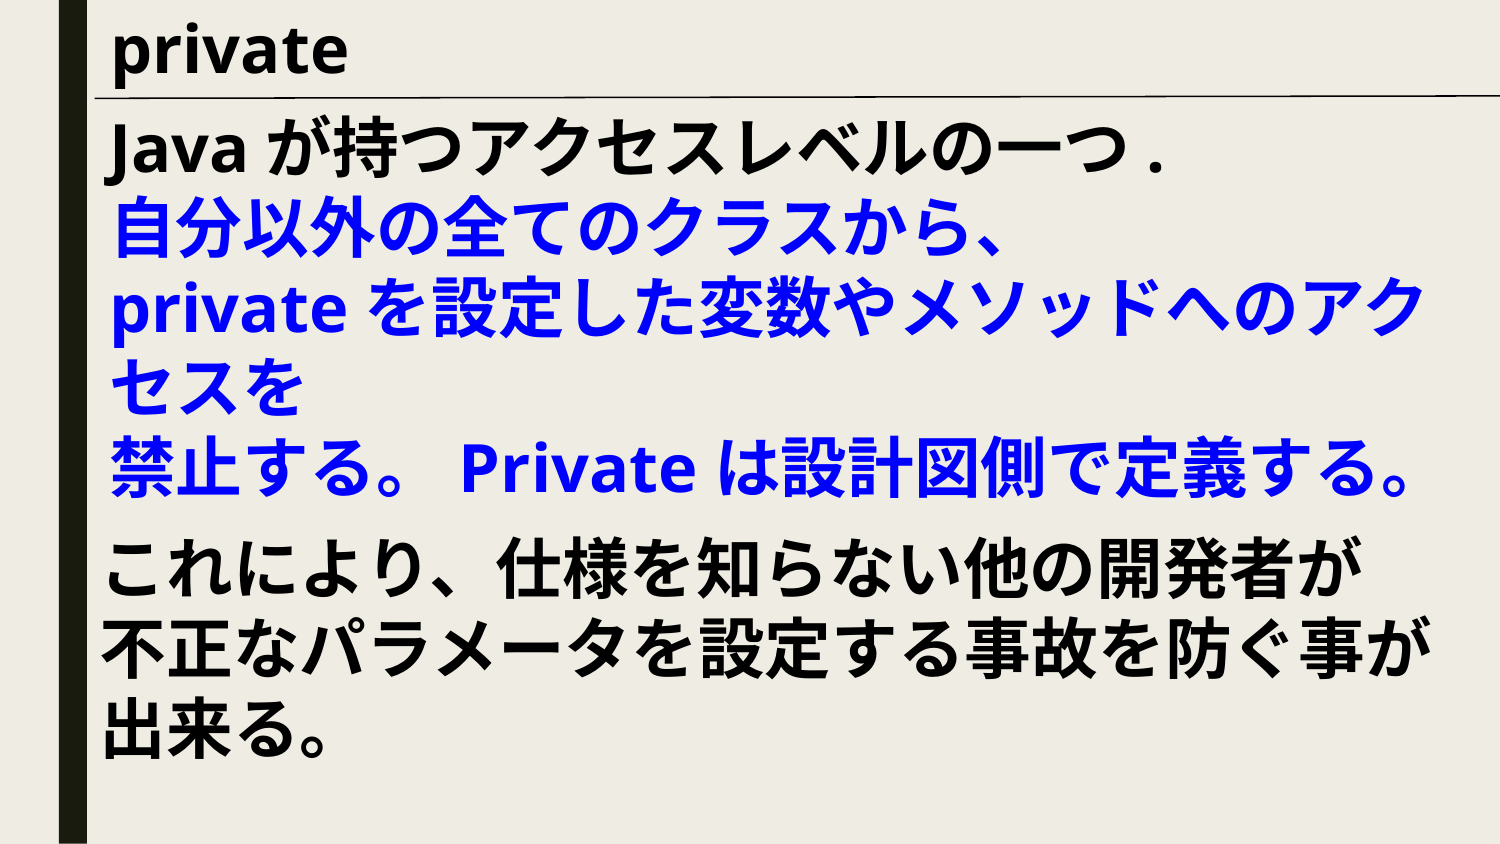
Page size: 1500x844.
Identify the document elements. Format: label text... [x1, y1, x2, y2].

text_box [94, 95, 1500, 99]
text_box Javaが持つアクセスレベルの一つ. 自分以外の全てのクラスから、 privateを設定した変数やメソッドへのアクセスを 禁止する。Privateは設計図側で定義する。 [94, 106, 1500, 513]
text_box private [95, 0, 365, 94]
text_box これにより、仕様を知らない他の開発者が 不正なパラメータを設定する事故を防ぐ事が出来る。 [84, 519, 1500, 775]
